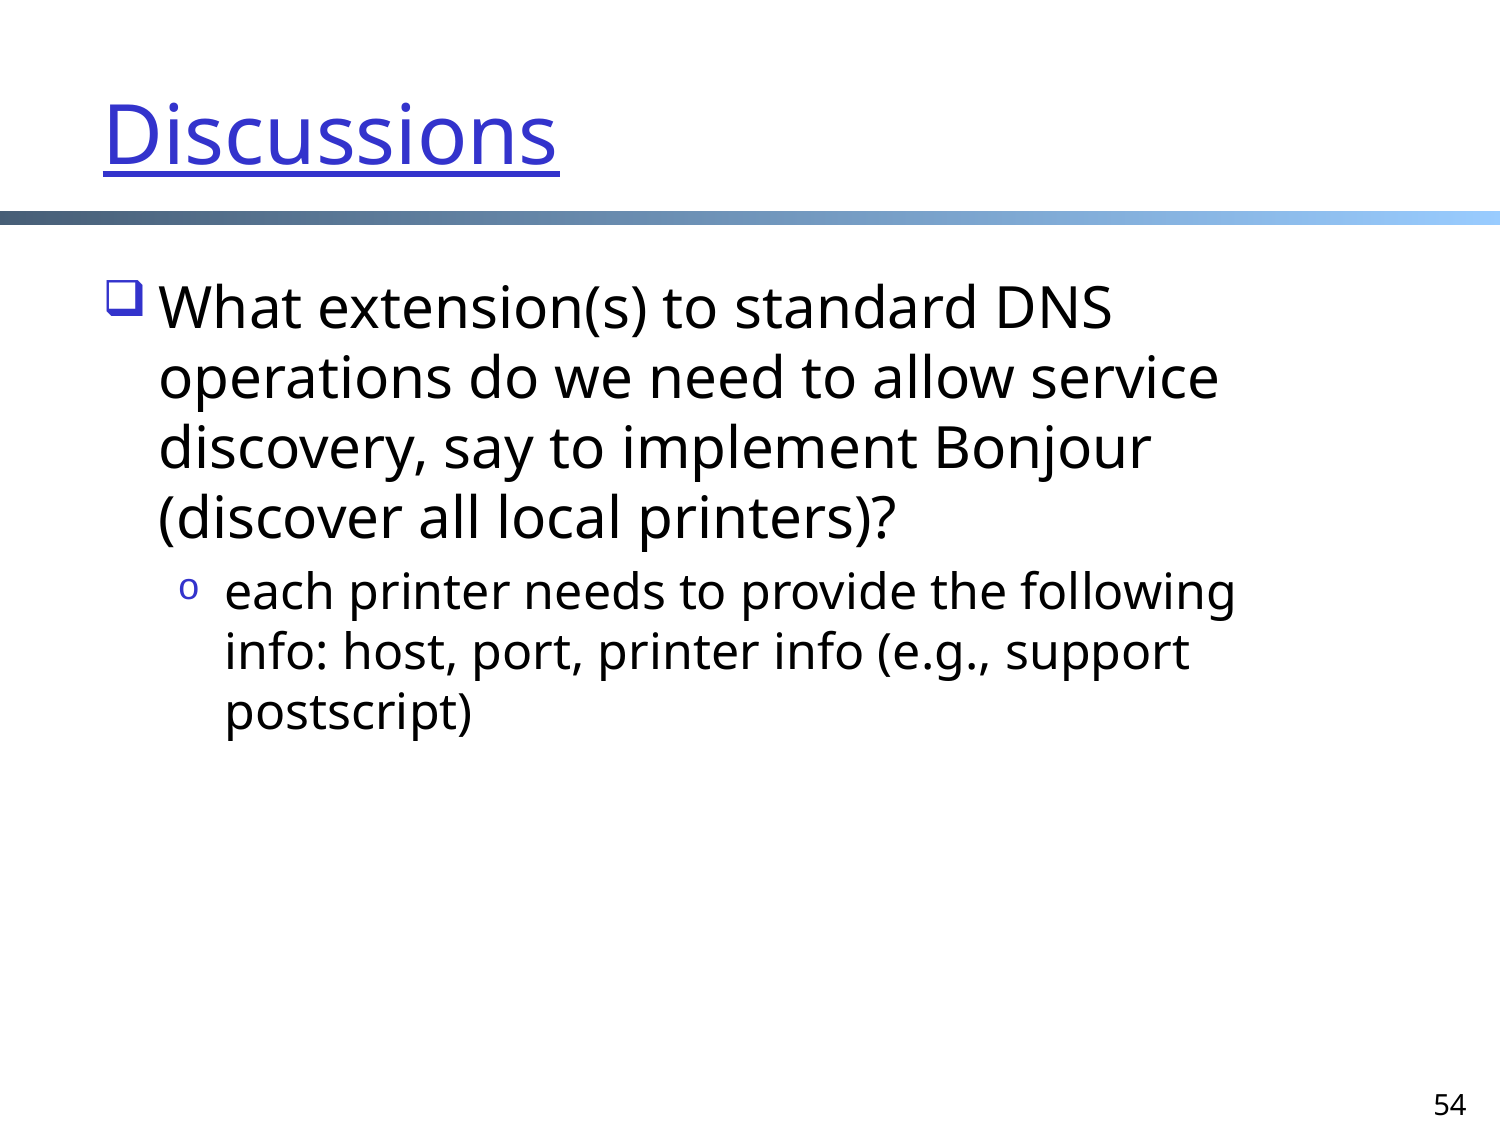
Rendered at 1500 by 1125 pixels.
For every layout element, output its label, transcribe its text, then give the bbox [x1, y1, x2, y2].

title Discussions [87, 37, 1363, 225]
slide_number 54 [1406, 1078, 1482, 1125]
list What extension(s) to standard DNS operations do we need to allow service discovery, say to implement Bonjour (discover all local printers)? each printer needs to provide the following info: host, port, printer info (e.g., support postscript) [87, 262, 1363, 1025]
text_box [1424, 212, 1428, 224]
